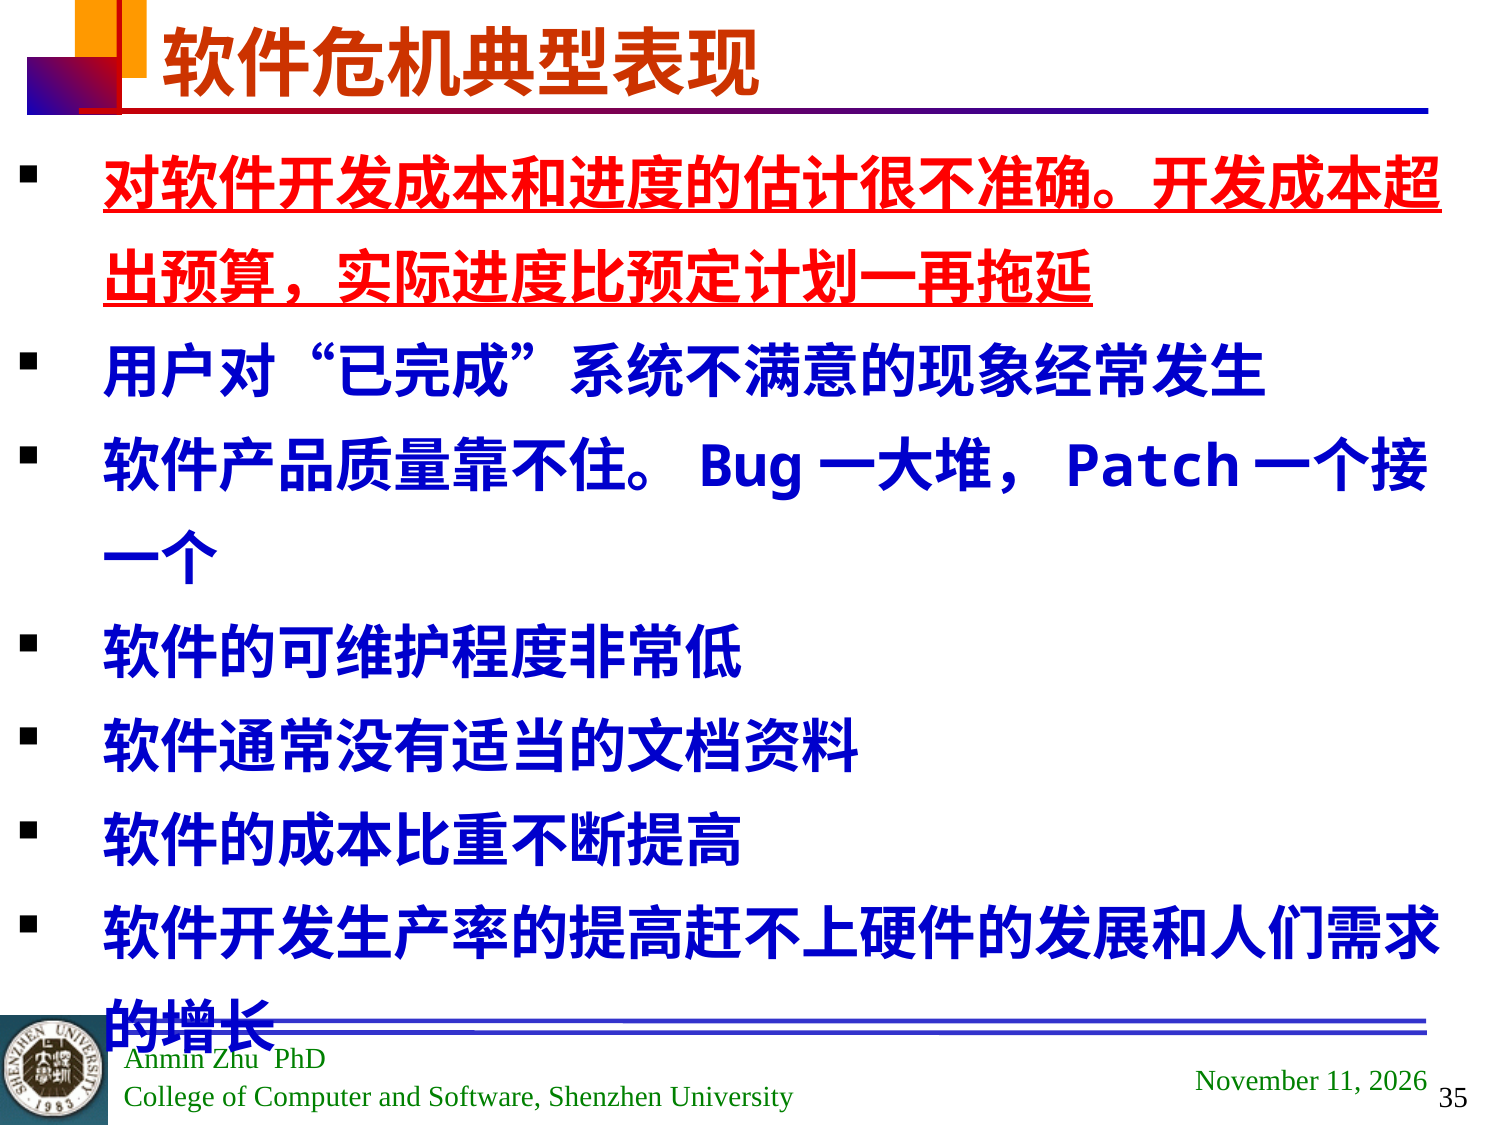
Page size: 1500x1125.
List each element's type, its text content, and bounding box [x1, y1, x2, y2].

title 软件危机典型表现 [146, 0, 1415, 113]
list 对软件开发成本和进度的估计很不准确。开发成本超出预算，实际进度比预定计划一再拖延 用户对“已完成”系统不满意的现象经常发生 软件产品质量靠不住。Bug一大堆，Patch一个接一个 软件的可维护程度非常低 软件通常没有适当的文档资料 软件的成本比重不断提高 软件开发生产率的提高赶不上硬件的发展和人们需求的增长 [0, 114, 1500, 973]
picture [0, 1015, 108, 1125]
